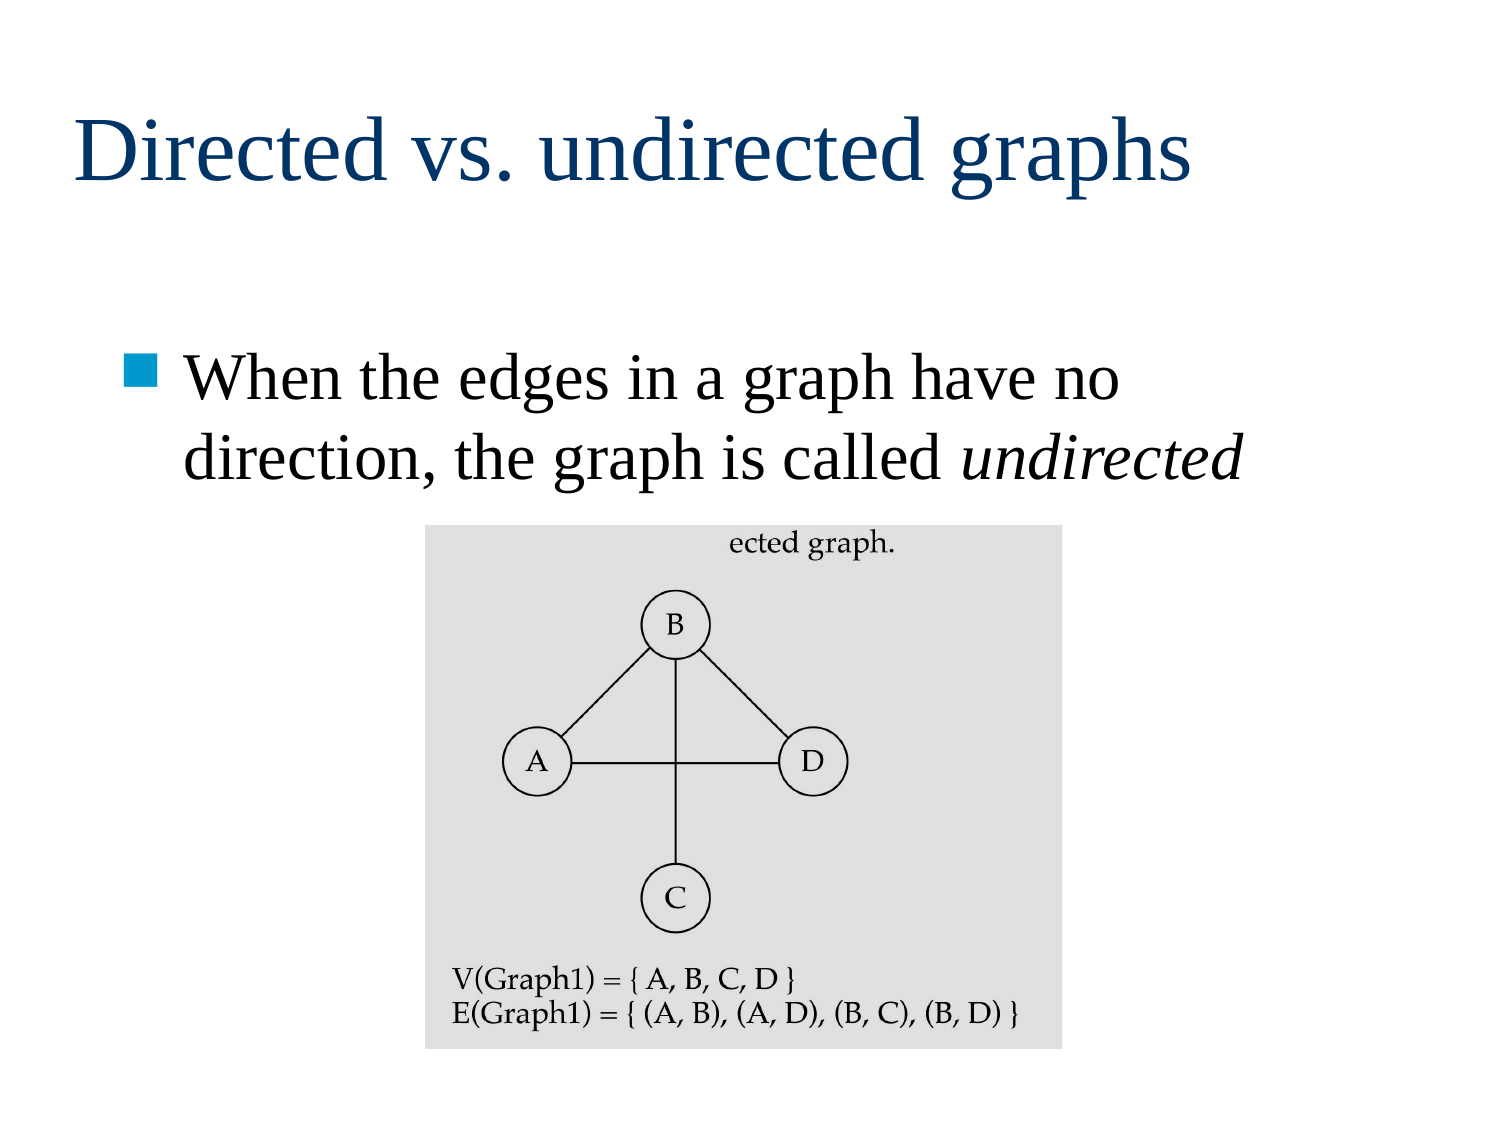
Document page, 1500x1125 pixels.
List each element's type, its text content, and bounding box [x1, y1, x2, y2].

list When the edges in a graph have no direction, the graph is called undirected [112, 324, 1388, 501]
title Directed vs. undirected graphs [57, 49, 1334, 238]
picture [424, 524, 1063, 1049]
